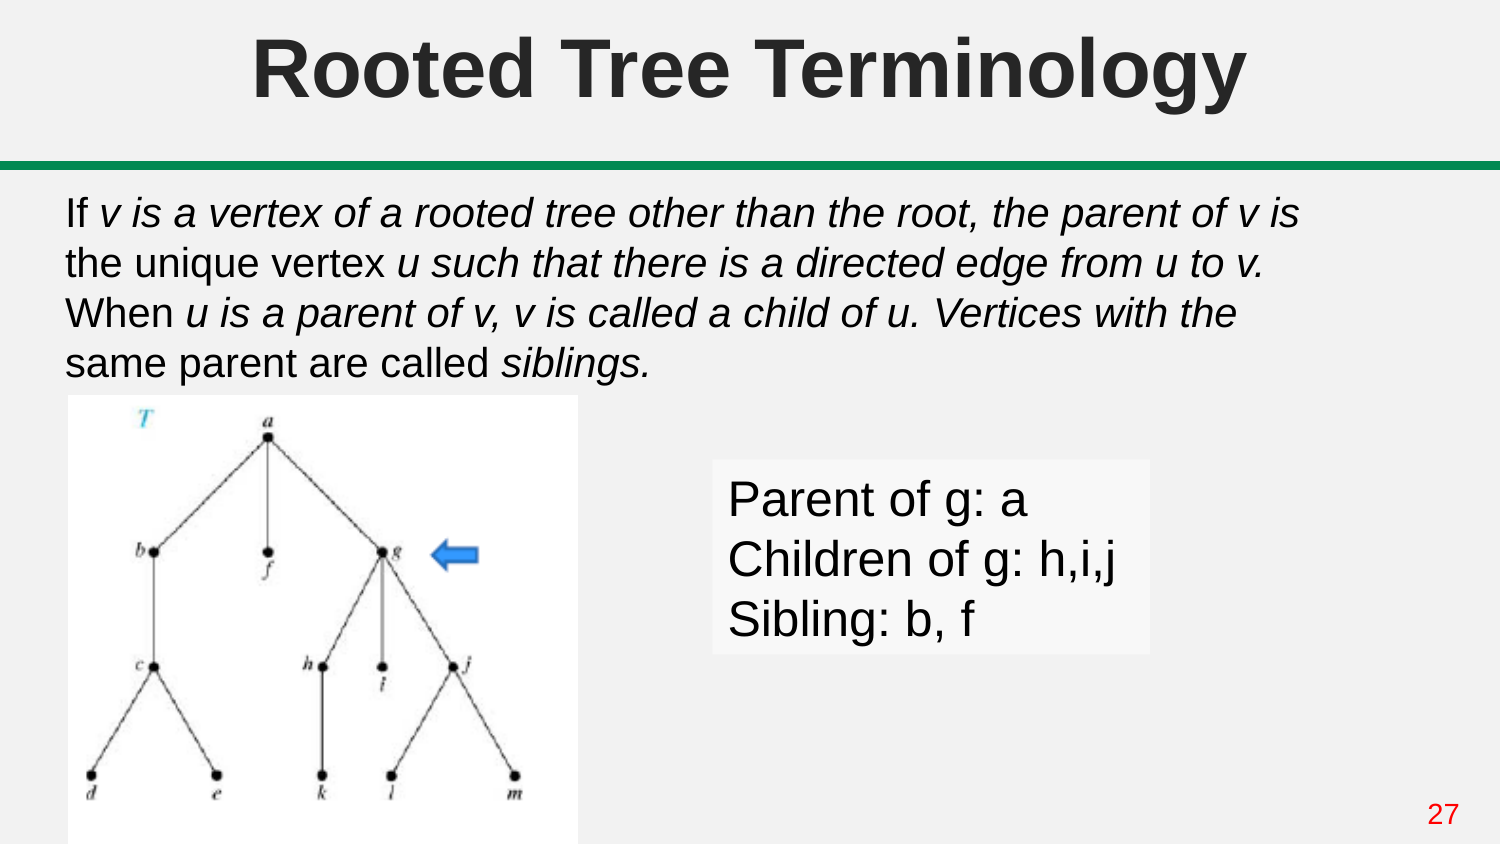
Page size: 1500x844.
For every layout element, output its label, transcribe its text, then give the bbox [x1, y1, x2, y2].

picture [68, 394, 578, 844]
title Rooted Tree Terminology [0, 0, 1500, 122]
text_box If v is a vertex of a rooted tree other than the root, the parent of v is the unique vertex u such that there is a directed edge from u to v. When u is a parent of v, v is called a child of u. Vertices with the same parent are called siblings. [49, 178, 1463, 394]
text_box Parent of g: a Children of g: h,i,j Sibling: b, f [712, 459, 1150, 655]
